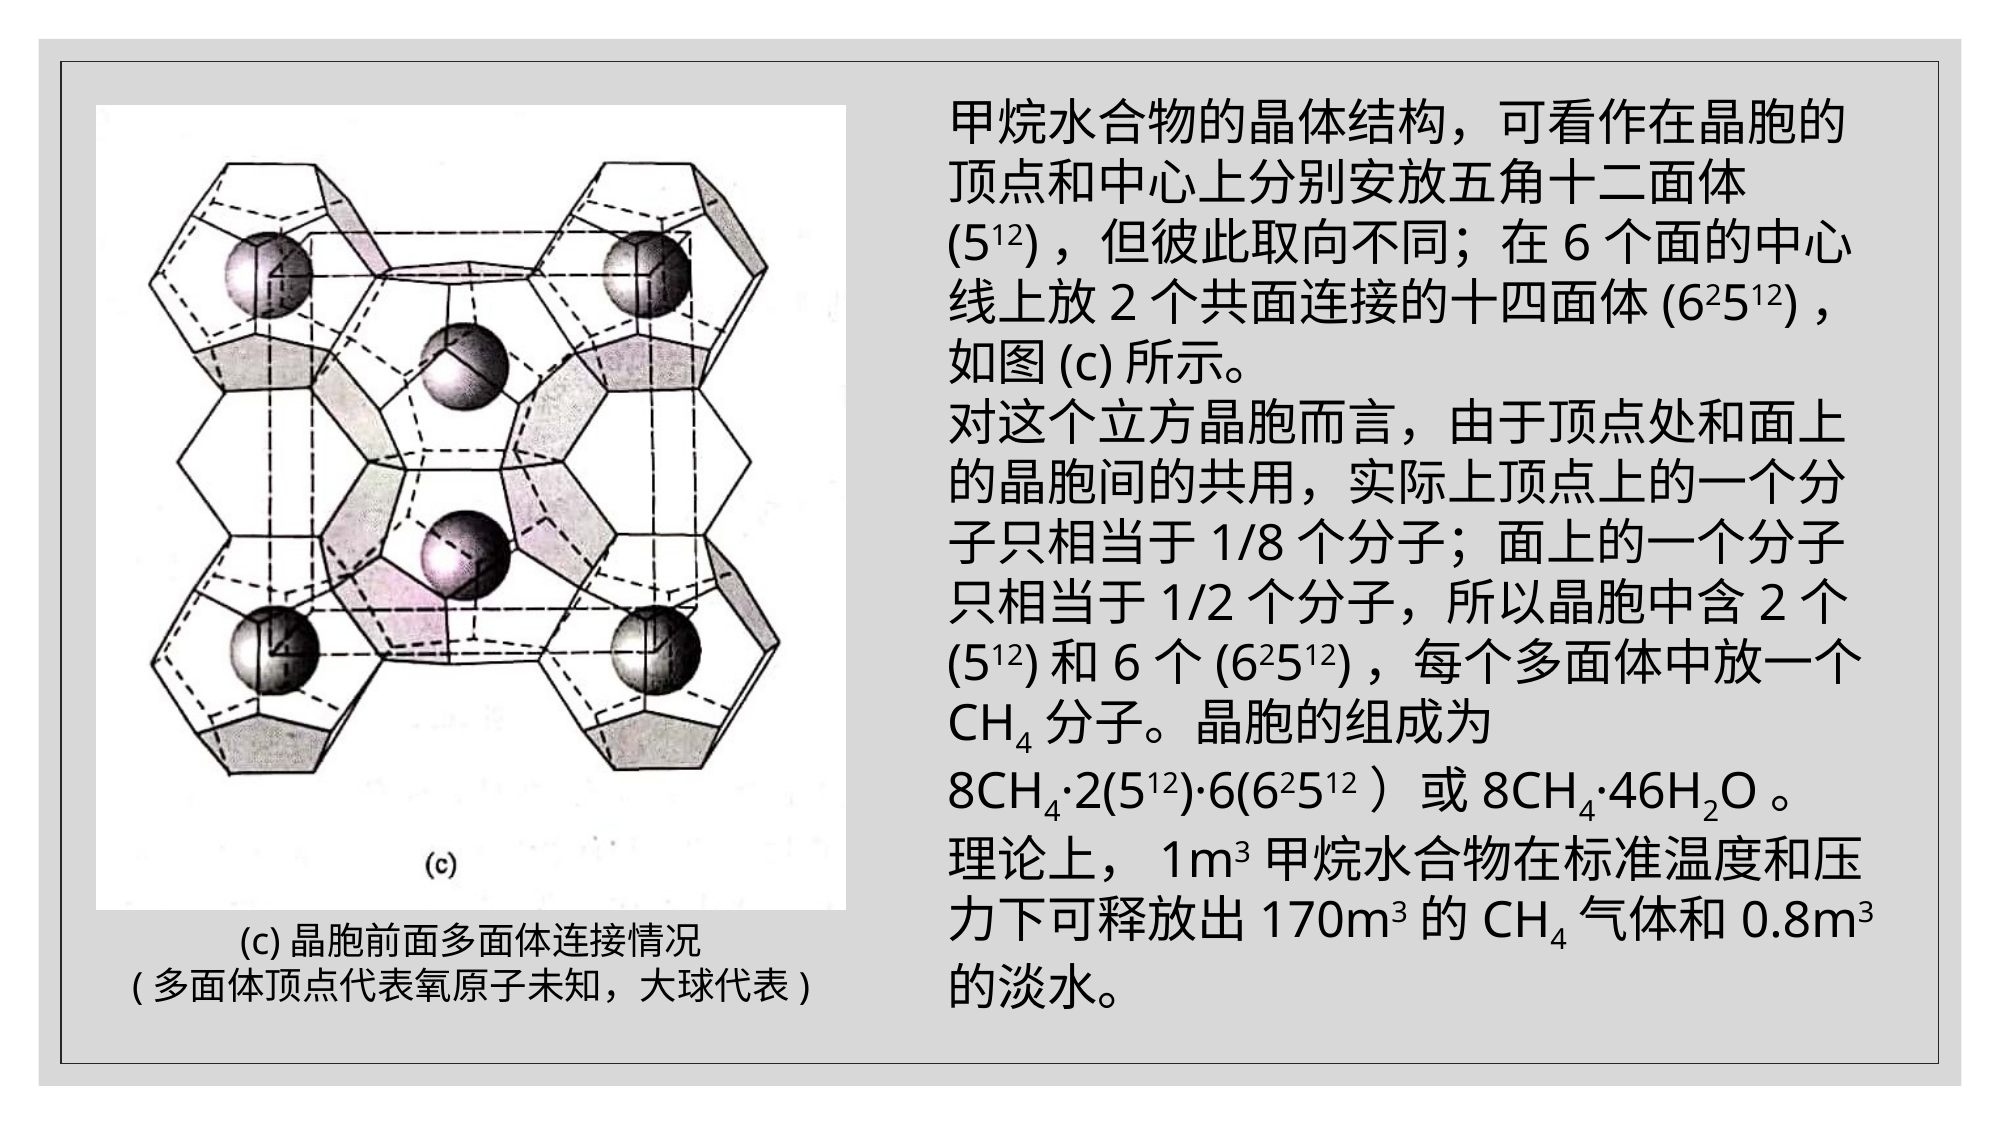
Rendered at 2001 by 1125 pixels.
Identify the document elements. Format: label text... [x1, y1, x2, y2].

text_box 甲烷水合物的晶体结构，可看作在晶胞的顶点和中心上分别安放五角十二面体(512)，但彼此取向不同；在6个面的中心线上放2个共面连接的十四面体(62512)，如图(c)所示。 对这个立方晶胞而言，由于顶点处和面上的晶胞间的共用，实际上顶点上的一个分子只相当于1/8个分子；面上的一个分子只相当于1/2个分子，所以晶胞中含2个(512)和6个(62512)，每个多面体中放一个CH4分子。晶胞的组成为8CH4·2(512)·6(62512）或8CH4·46H2O。 理论上，1m3甲烷水合物在标准温度和压力下可释放出170m3的CH4气体和0.8m3的淡水。 [932, 83, 1904, 964]
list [96, 105, 846, 910]
